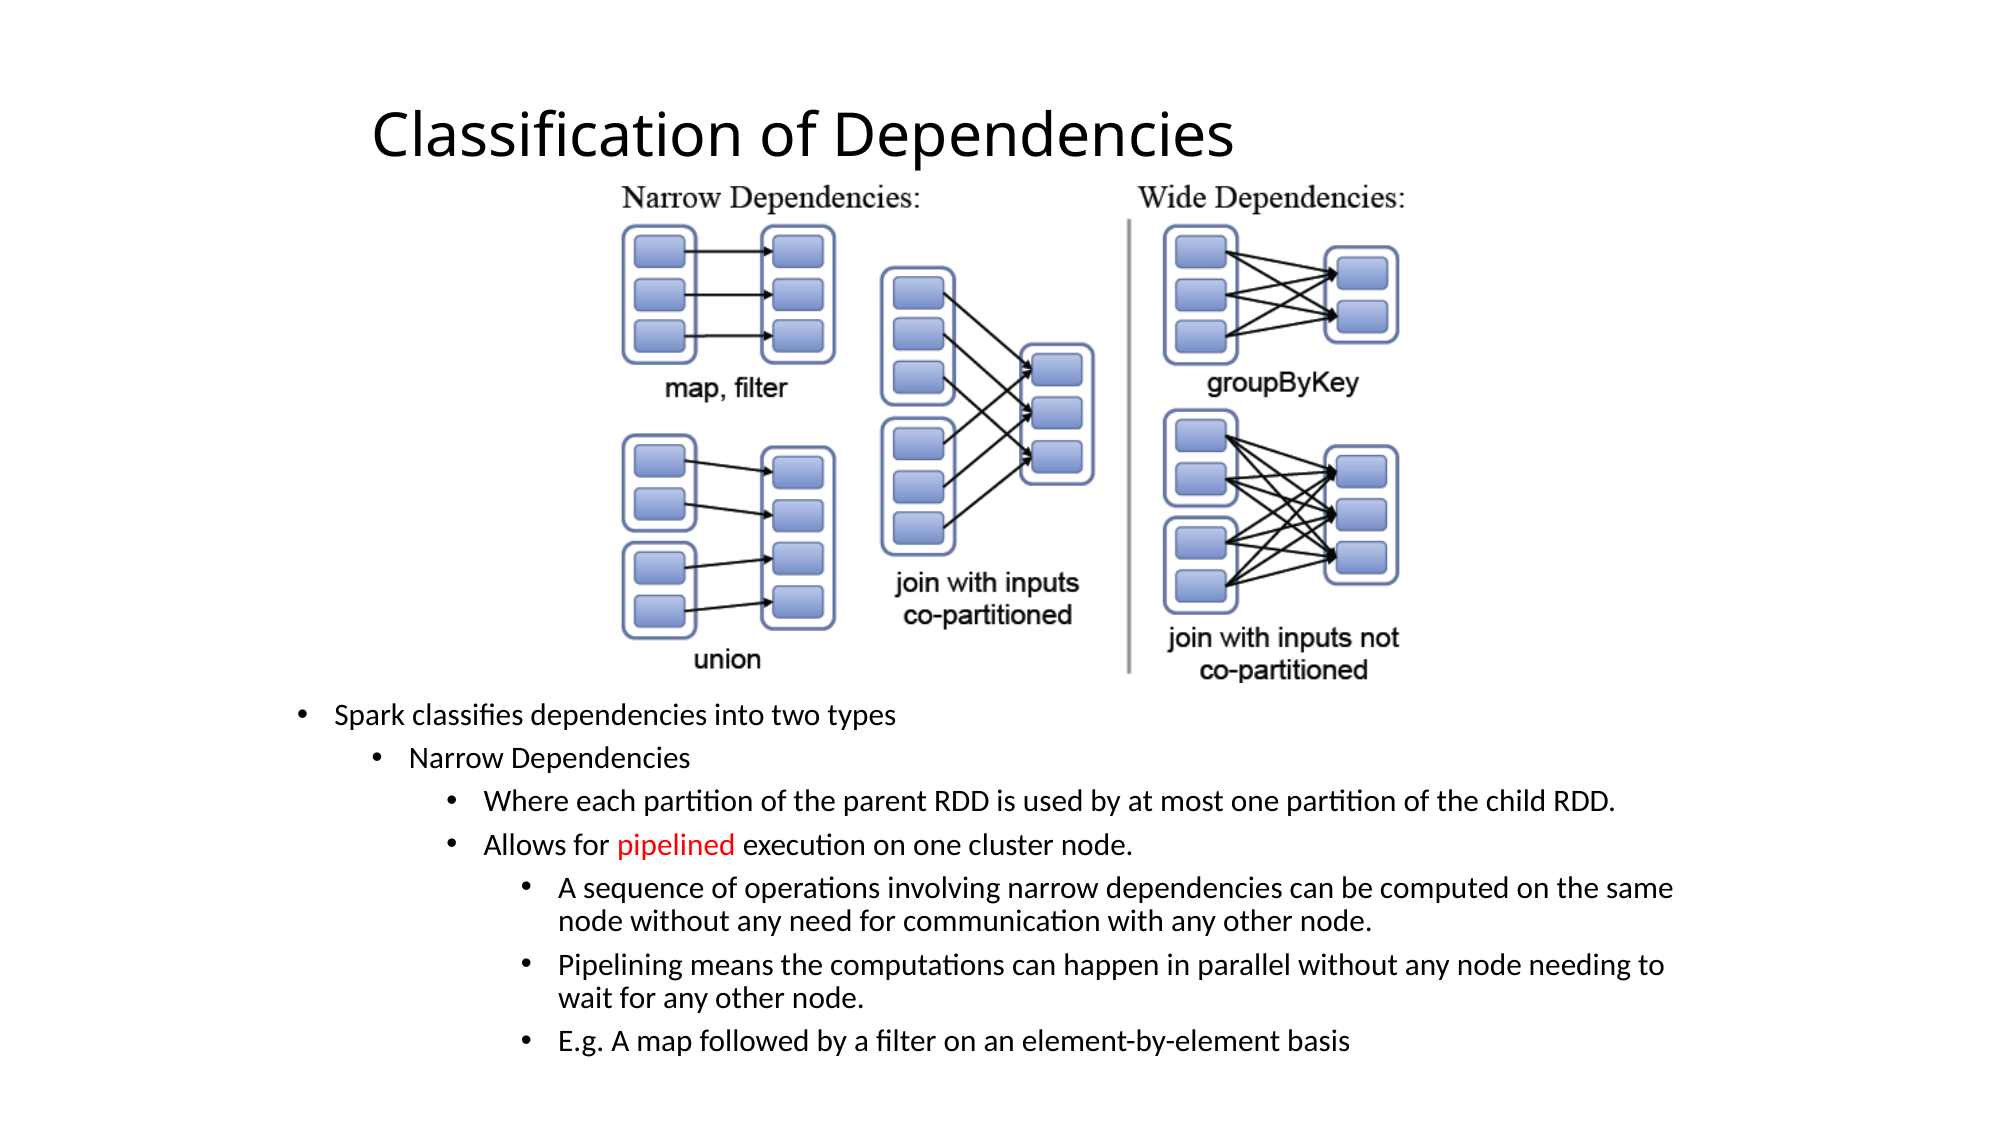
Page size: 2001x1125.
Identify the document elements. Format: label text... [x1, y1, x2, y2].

picture [560, 176, 1429, 683]
title Classification of Dependencies [356, 80, 1693, 194]
list Spark classifies dependencies into two types Narrow Dependencies Where each partition of the parent RDD is used by at most one partition of the child RDD. Allows for pipelined execution on one cluster node. A sequence of operations involving narrow dependencies can be computed on the same node without any need for communication with any other node. Pipelining means the computations can happen in parallel without any node needing to wait for any other node. E.g. A map followed by a filter on an element-by-element basis [282, 691, 1700, 1073]
